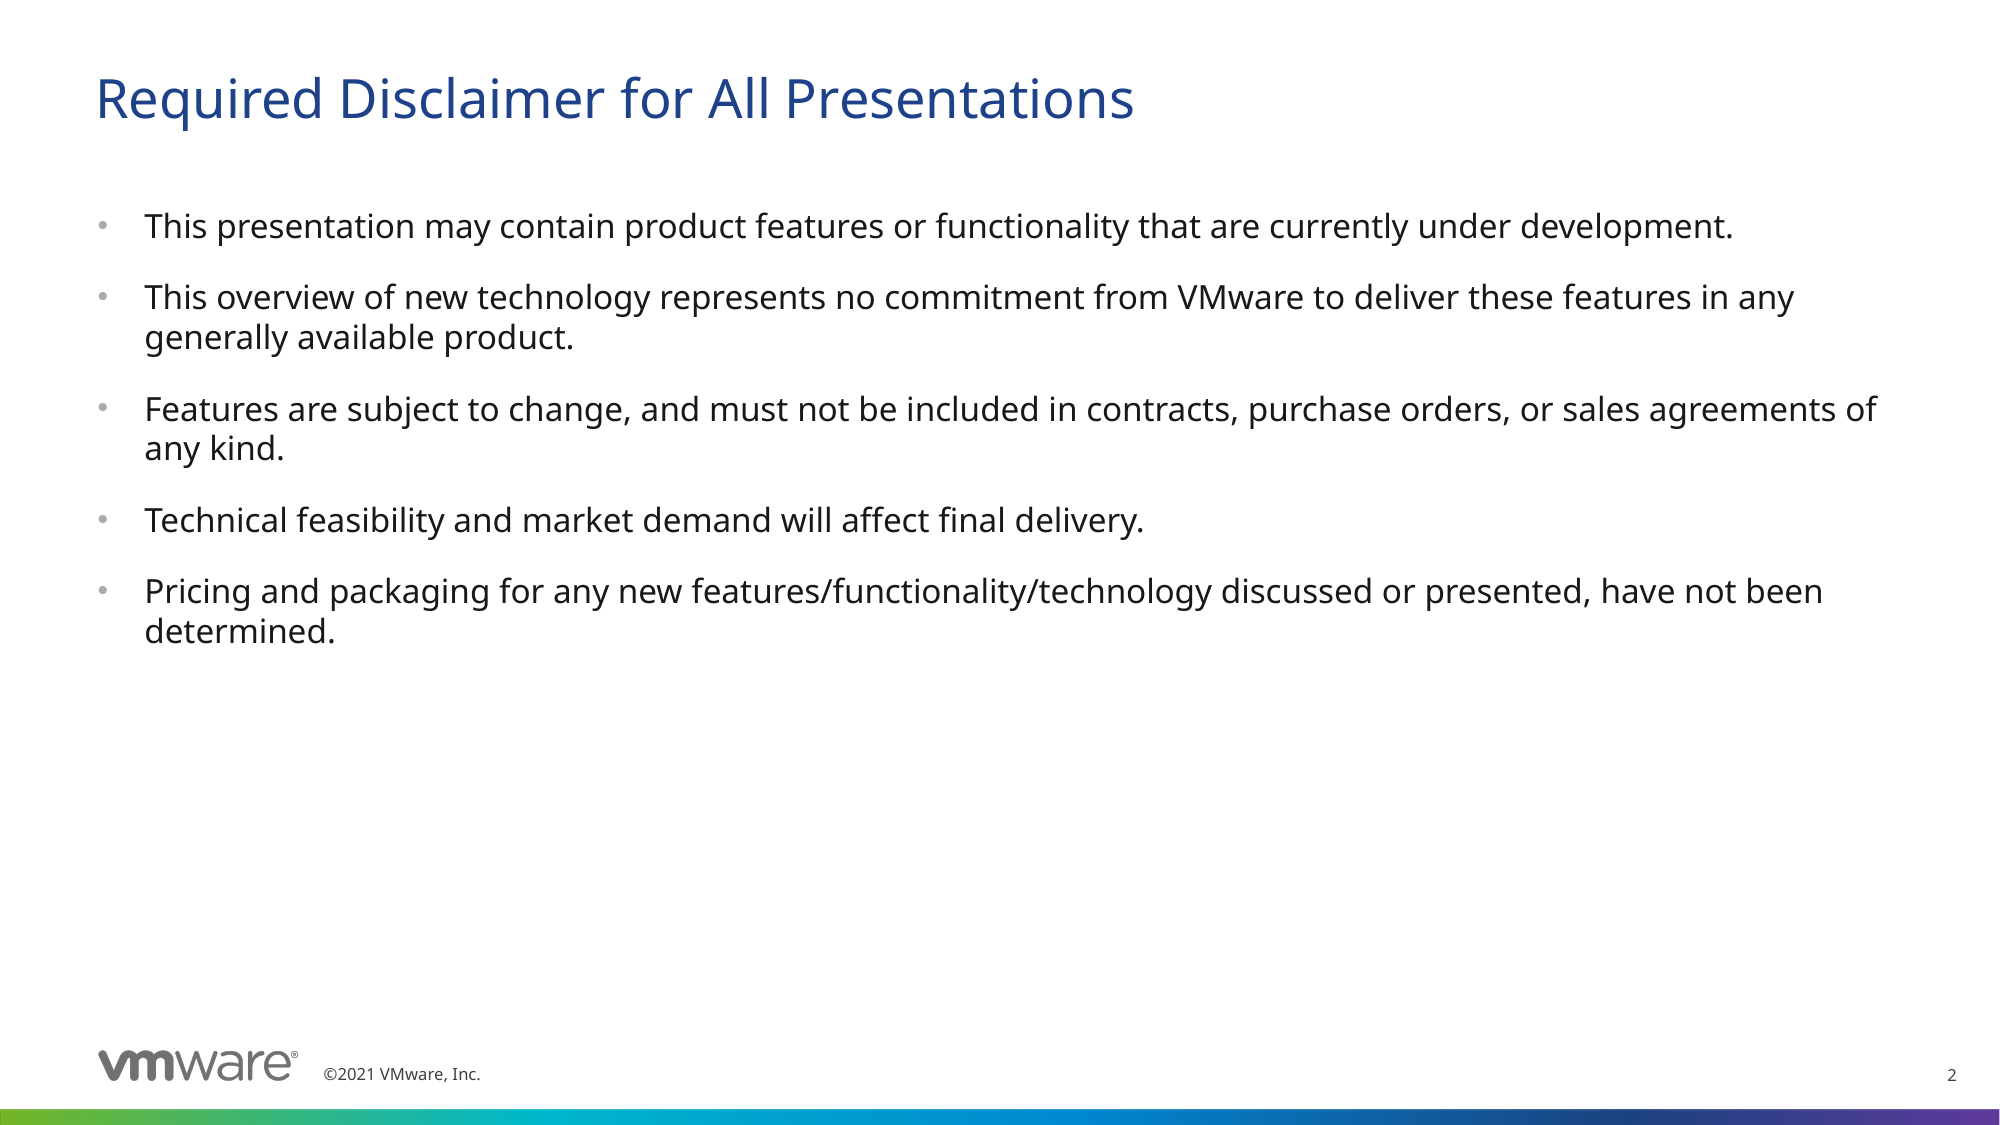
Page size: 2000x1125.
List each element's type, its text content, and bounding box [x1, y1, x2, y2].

list This presentation may contain product features or functionality that are currently under development. This overview of new technology represents no commitment from VMware to deliver these features in any generally available product. Features are subject to change, and must not be included in contracts, purchase orders, or sales agreements of any kind. Technical feasibility and market demand will affect final delivery. Pricing and packaging for any new features/functionality/technology discussed or presented, have not been determined. [97, 205, 1898, 956]
text_box [101, 262, 1838, 899]
title Required Disclaimer for All Presentations [95, 67, 1900, 131]
picture [0, 1020, 2000, 1125]
